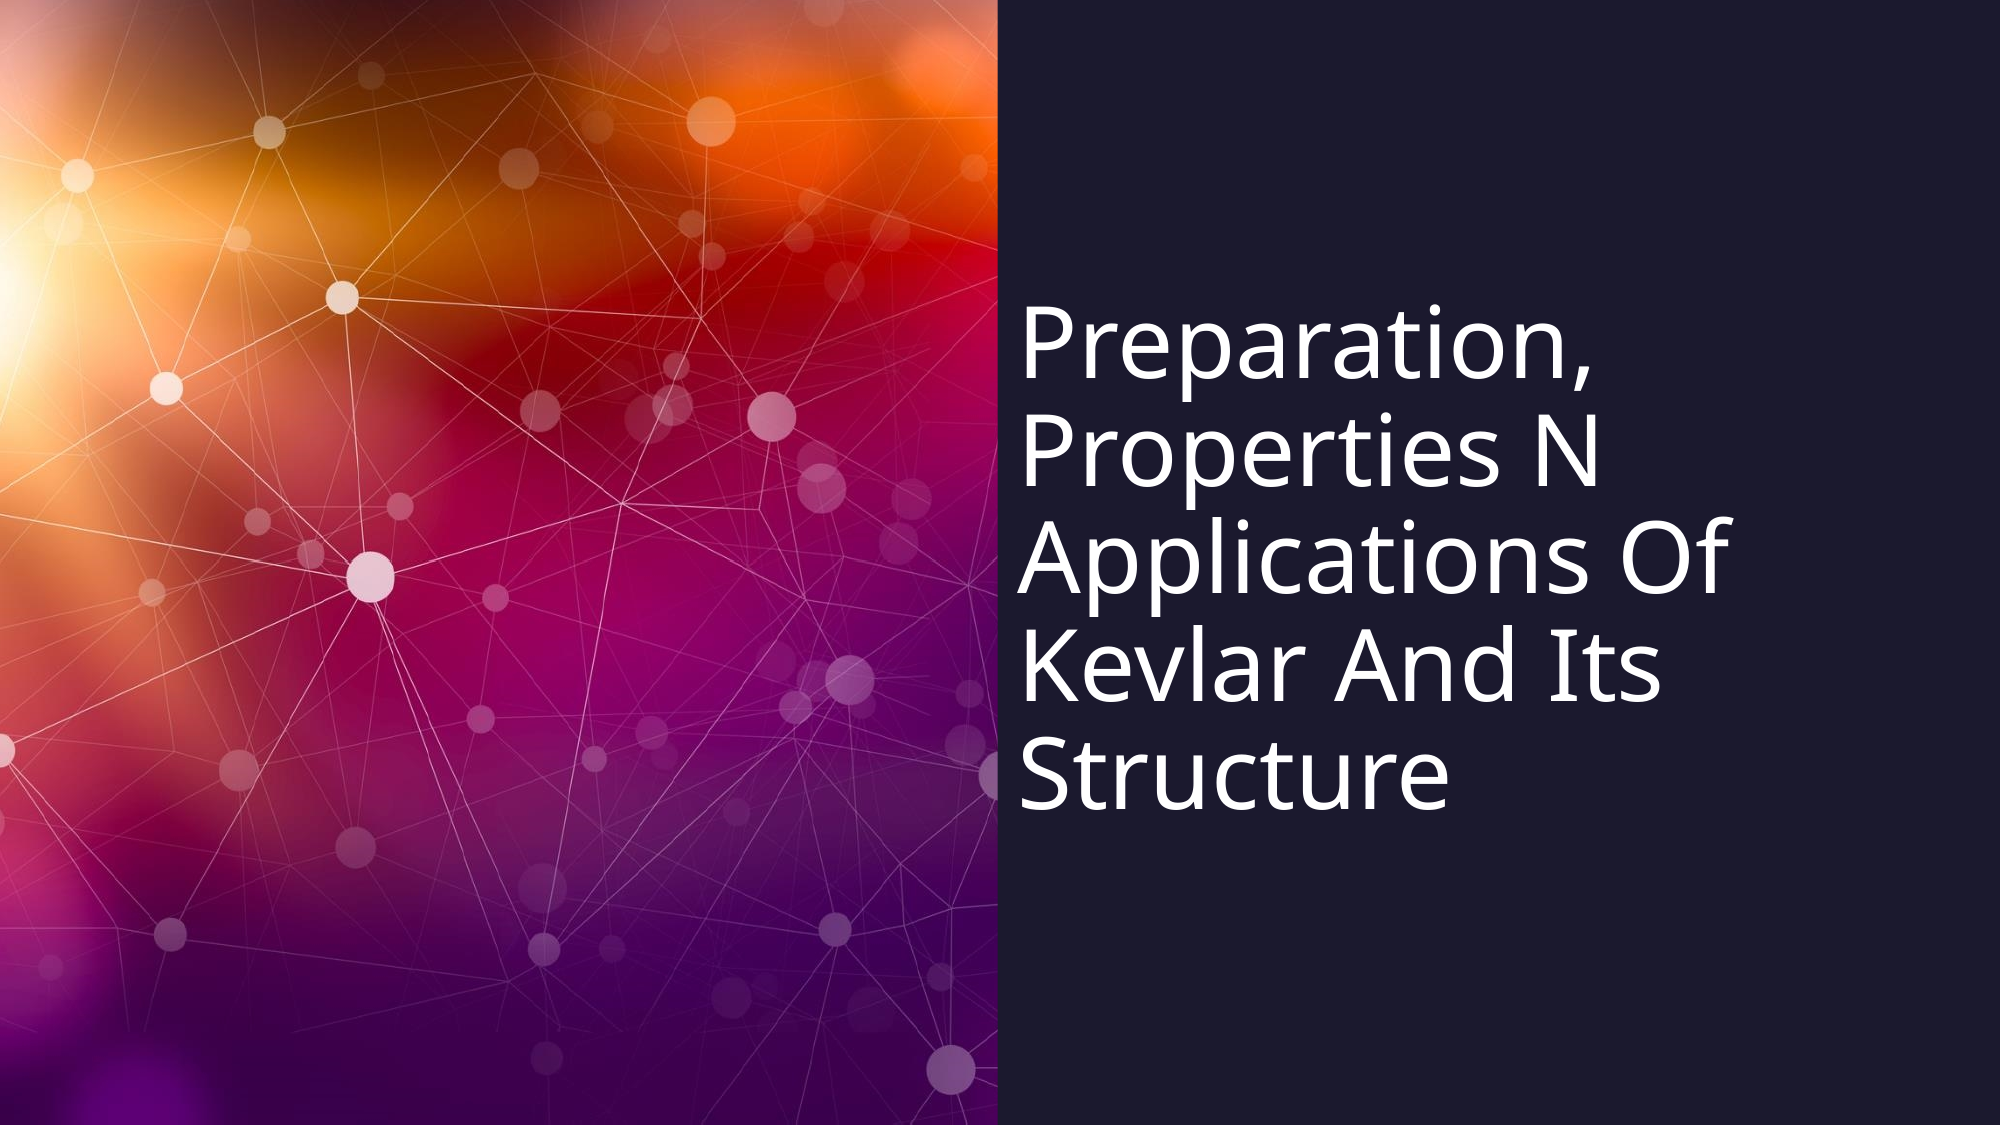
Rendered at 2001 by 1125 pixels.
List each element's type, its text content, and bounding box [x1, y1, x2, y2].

title Preparation, Properties N Applications Of Kevlar And Its Structure [1017, 107, 2000, 1017]
picture [0, 0, 998, 1125]
